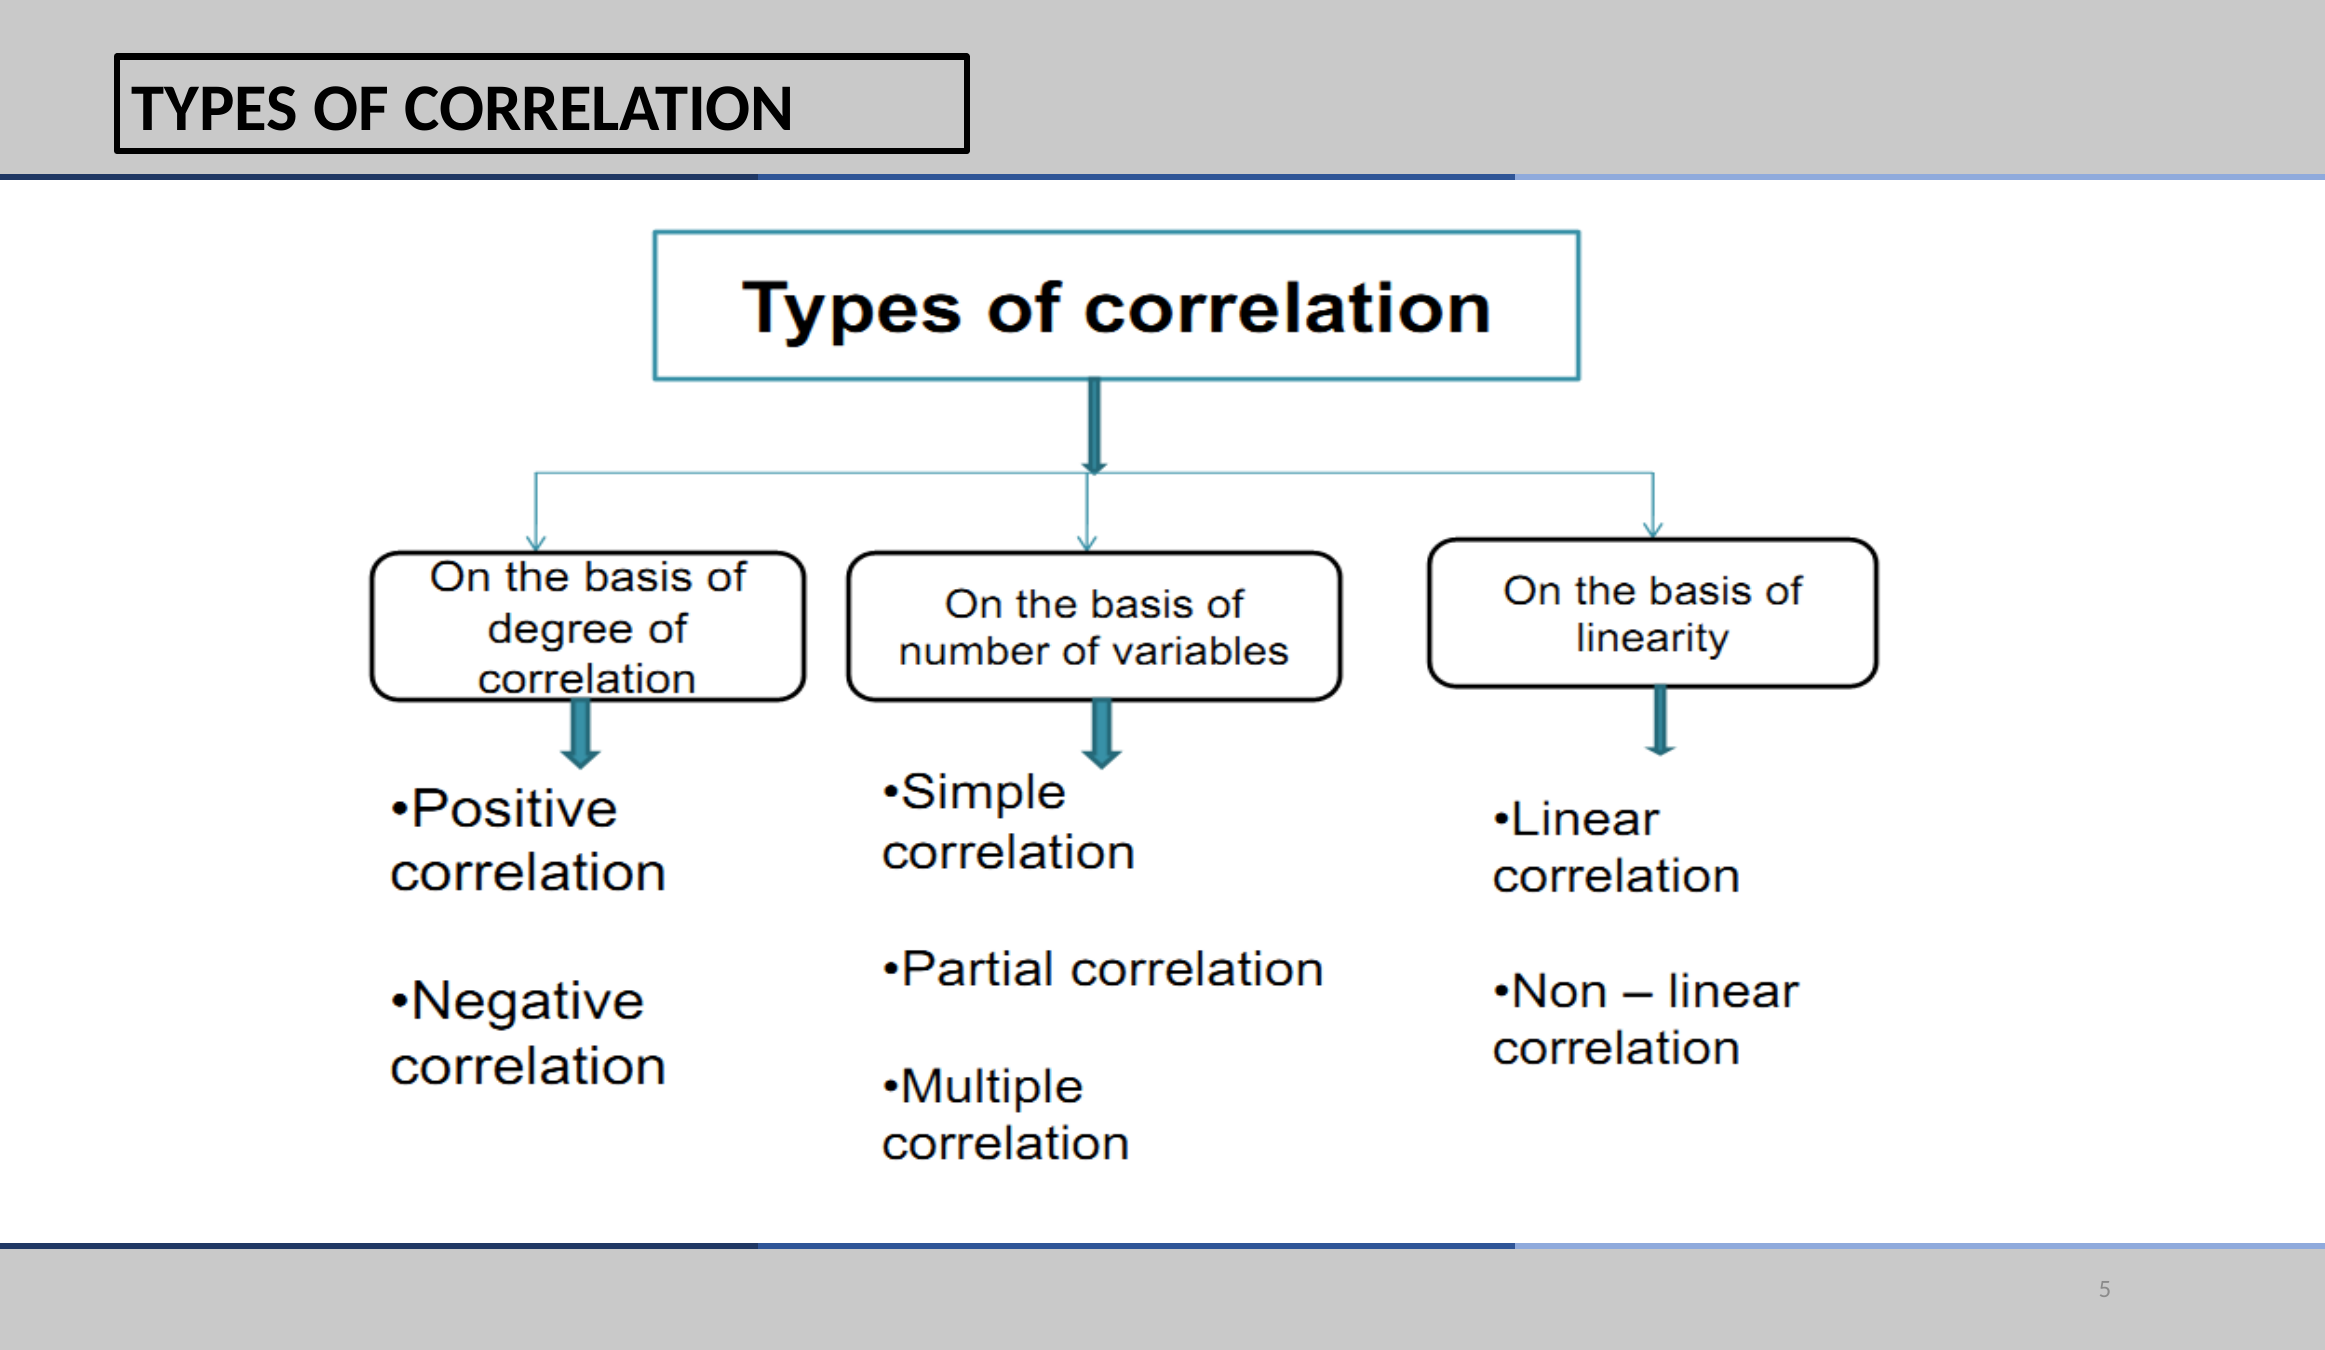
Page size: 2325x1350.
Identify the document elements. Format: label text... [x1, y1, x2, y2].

slide_number 5 [2083, 1251, 2203, 1324]
text_box TYPES OF CORRELATION [116, 56, 967, 152]
picture [363, 187, 1925, 1218]
